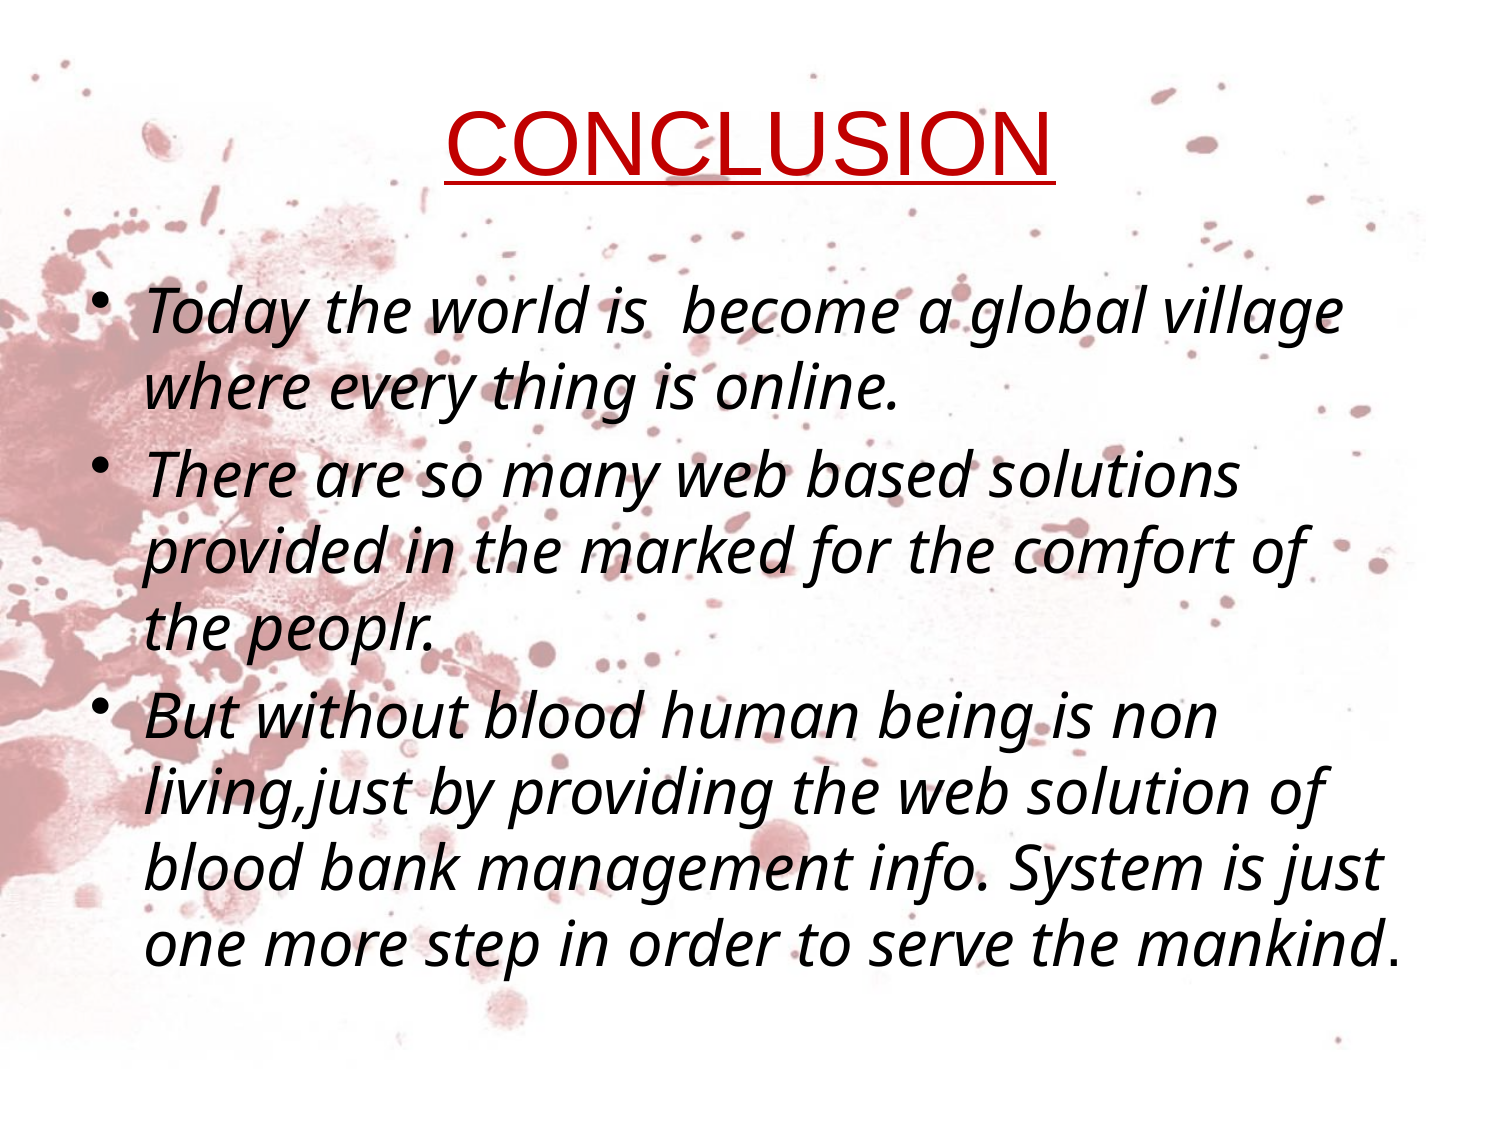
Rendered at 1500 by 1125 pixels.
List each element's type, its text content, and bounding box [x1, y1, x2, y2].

title CONCLUSION [74, 44, 1426, 233]
list Today the world is become a global village where every thing is online. There are so many web based solutions provided in the marked for the comfort of the peoplr. But without blood human being is non living,just by providing the web solution of blood bank management info. System is just one more step in order to serve the mankind. [74, 262, 1426, 1006]
